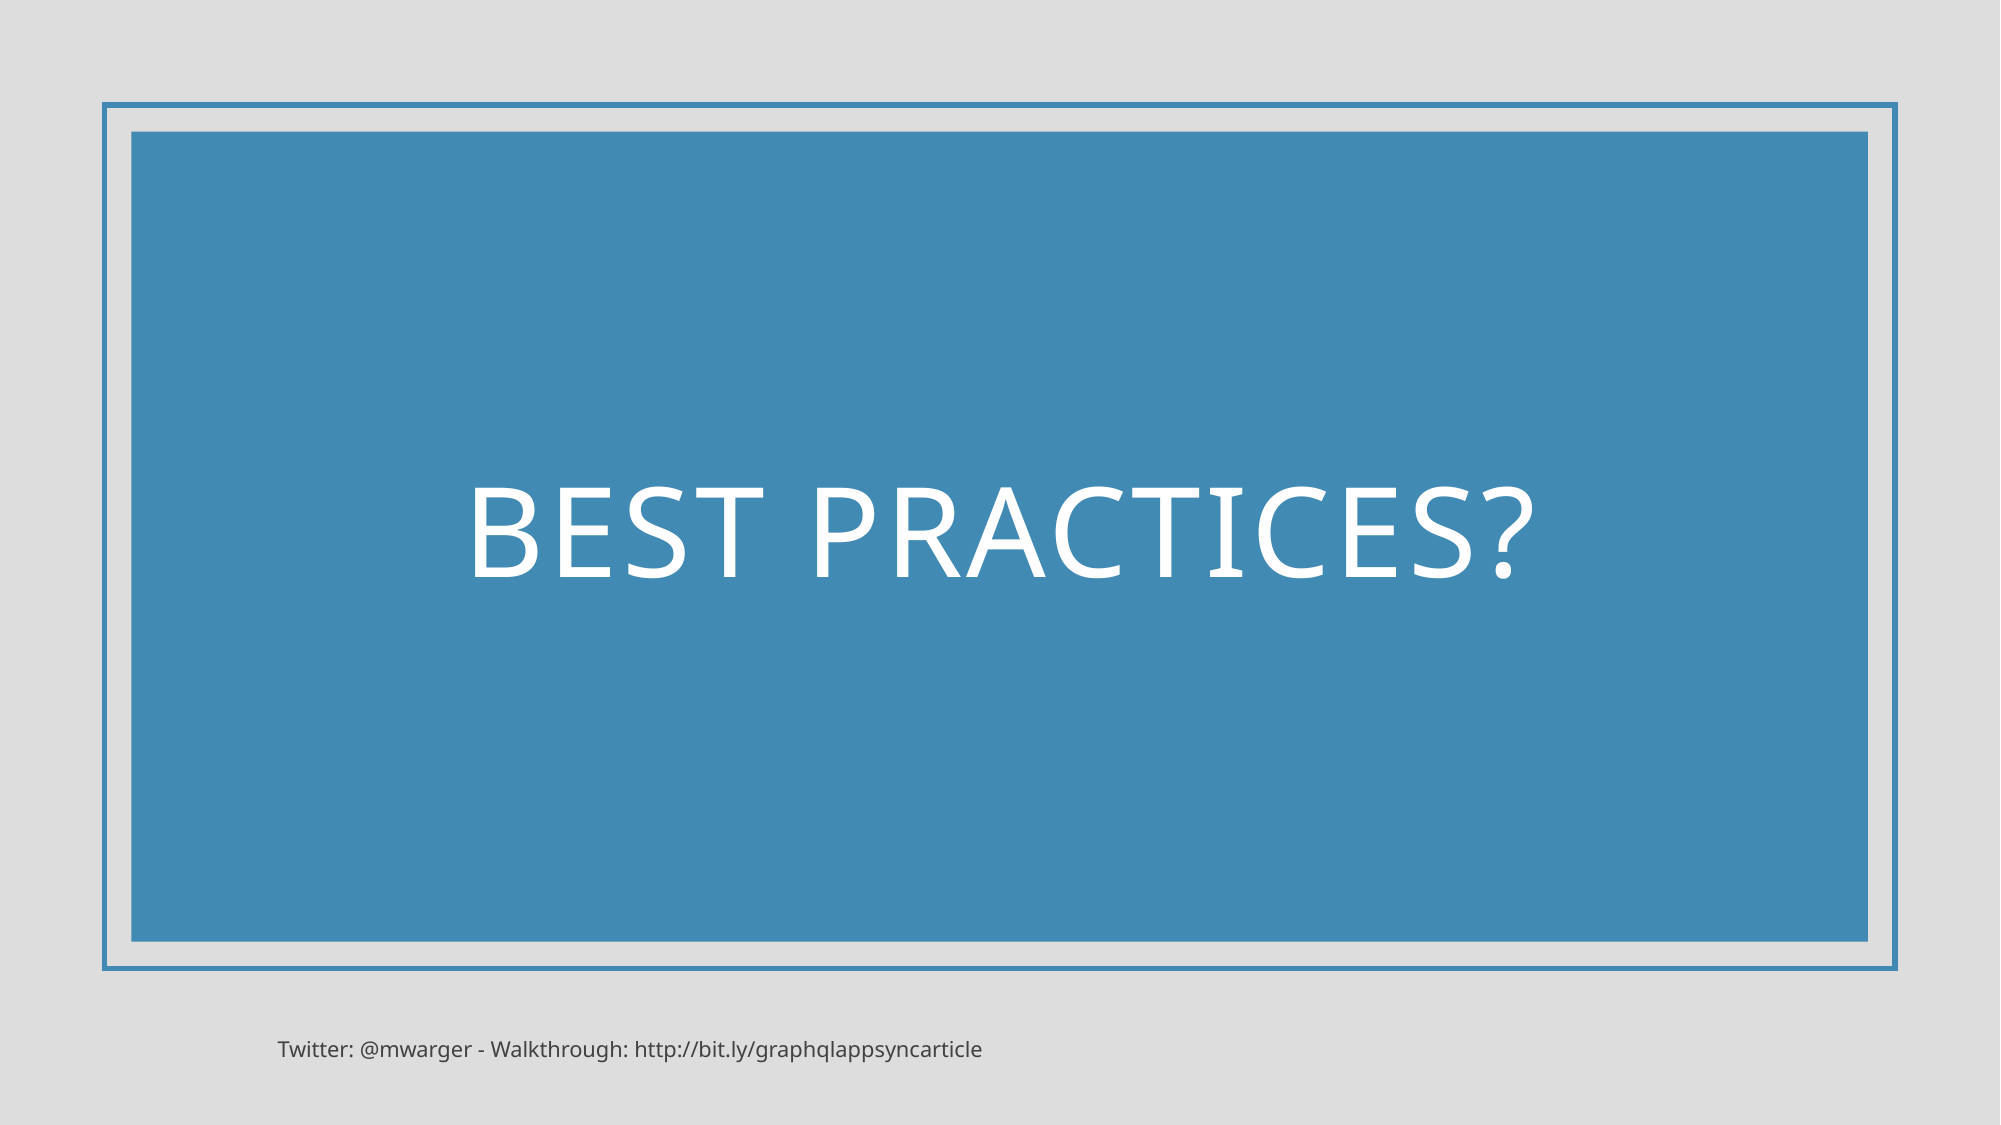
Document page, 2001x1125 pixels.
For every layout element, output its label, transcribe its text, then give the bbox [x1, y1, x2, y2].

text_box [130, 131, 1869, 943]
footer Twitter: @mwarger - Walkthrough: http://bit.ly/graphqlappsyncarticle [262, 1023, 1231, 1076]
title BEST Practices? [181, 182, 1819, 892]
text_box [103, 104, 1896, 969]
